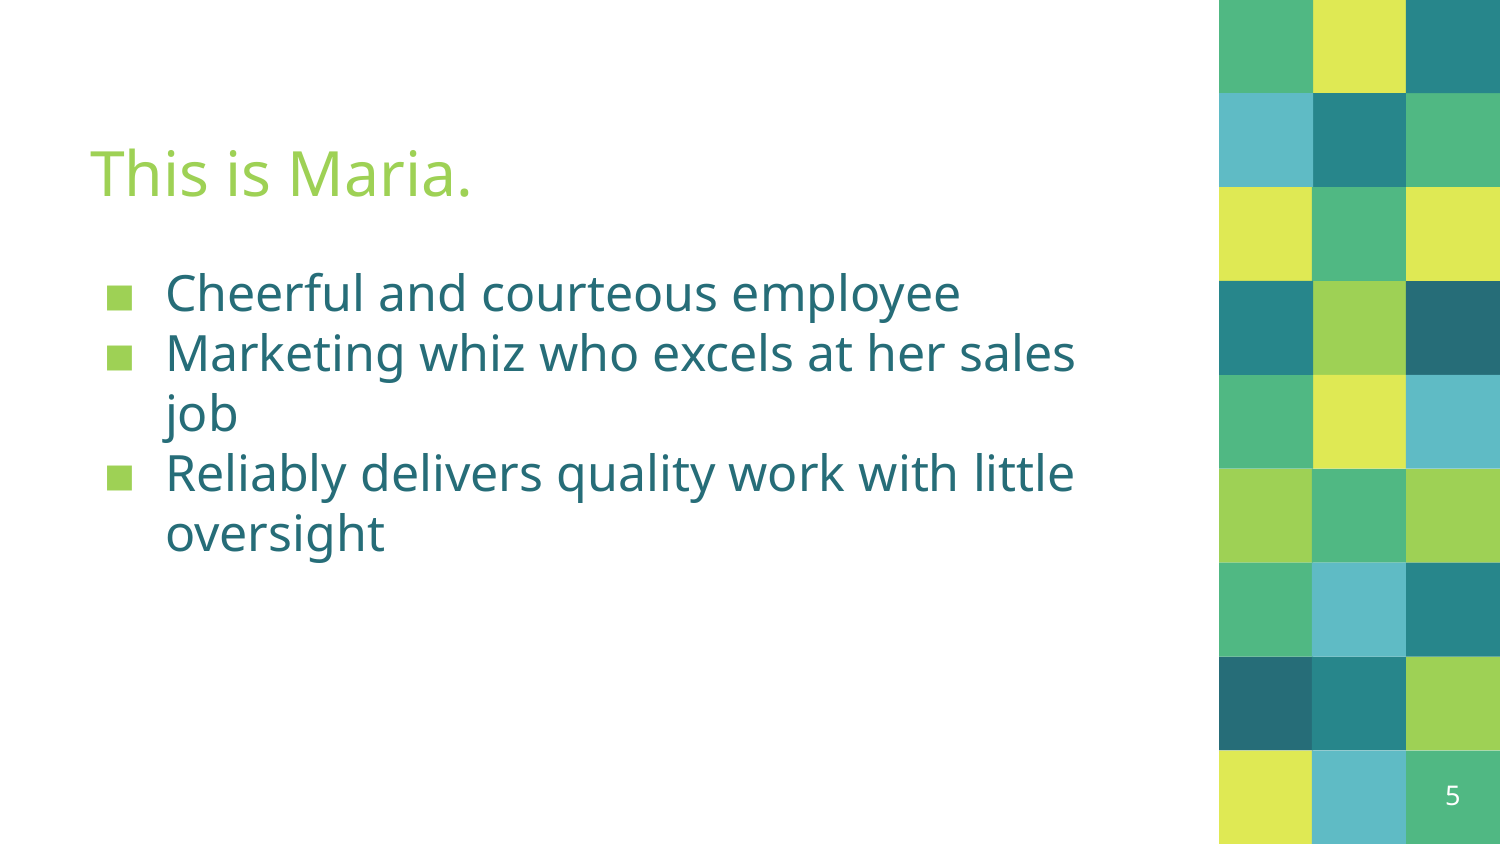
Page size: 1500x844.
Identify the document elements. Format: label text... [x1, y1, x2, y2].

slide_number 5 [1405, 749, 1500, 844]
title This is Maria. [75, 83, 1127, 225]
list Cheerful and courteous employee Marketing whiz who excels at her sales job Reliably delivers quality work with little oversight [75, 246, 1127, 783]
